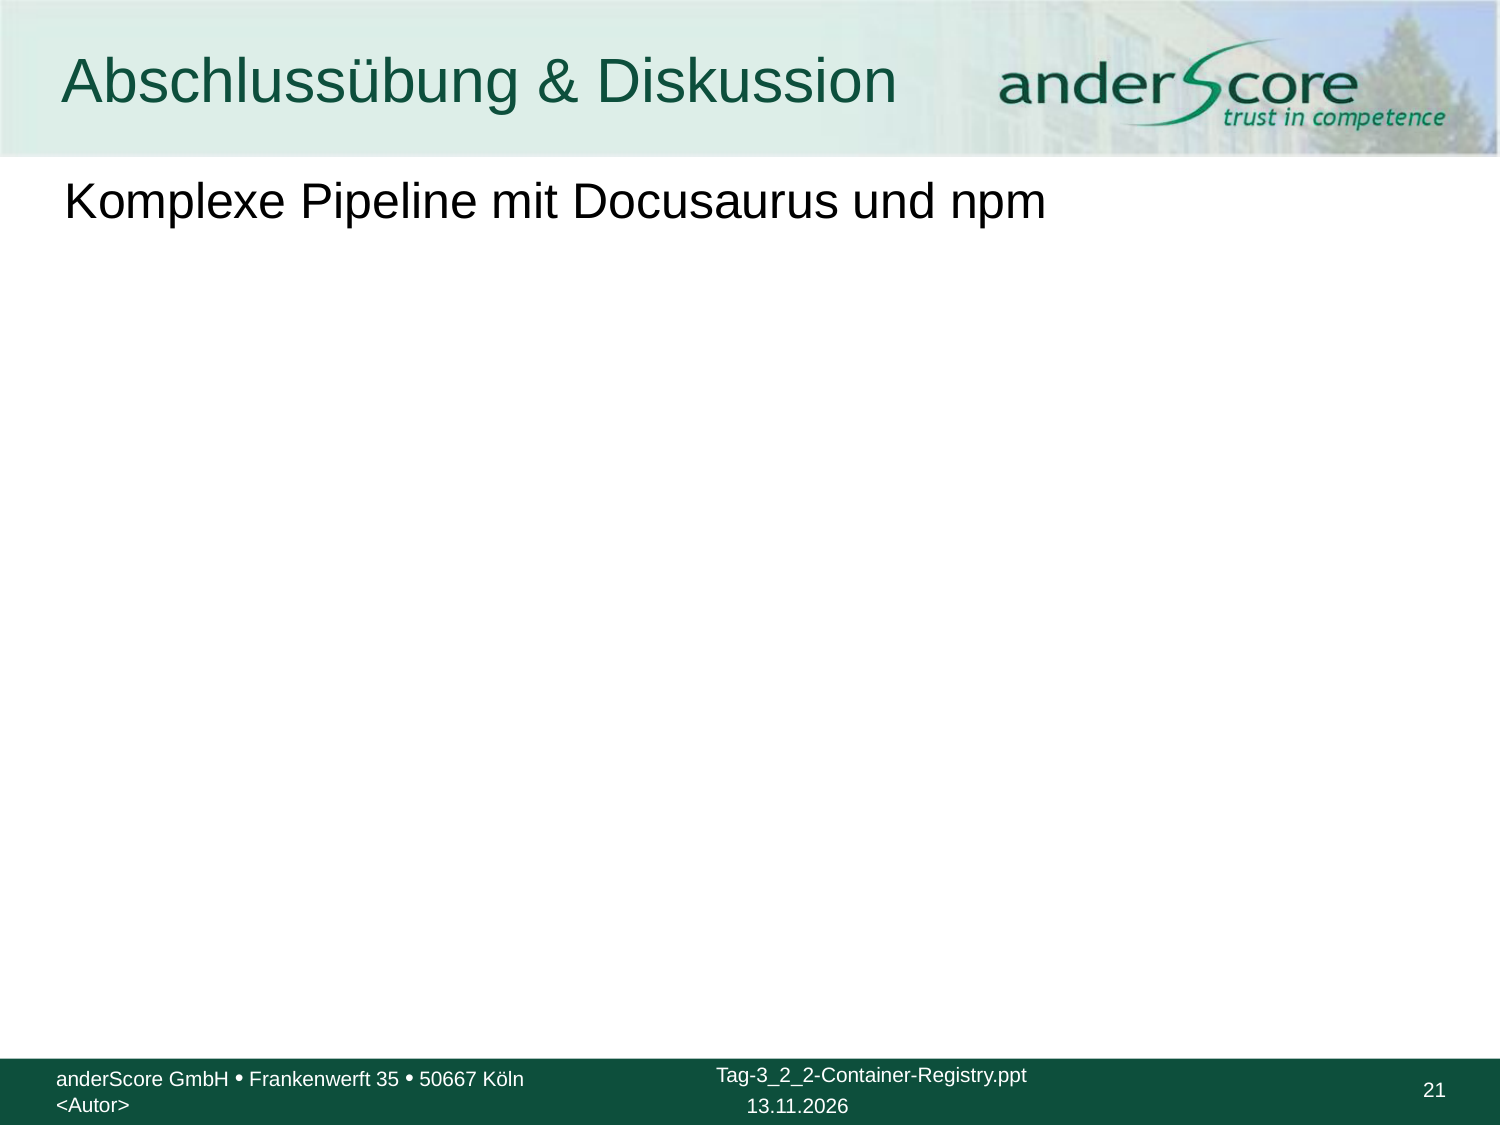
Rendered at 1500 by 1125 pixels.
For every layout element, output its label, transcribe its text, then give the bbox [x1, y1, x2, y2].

title Abschlussübung & Diskussion [46, 24, 959, 141]
picture [0, 0, 1500, 157]
list Komplexe Pipeline mit Docusaurus und npm [49, 160, 1447, 1047]
